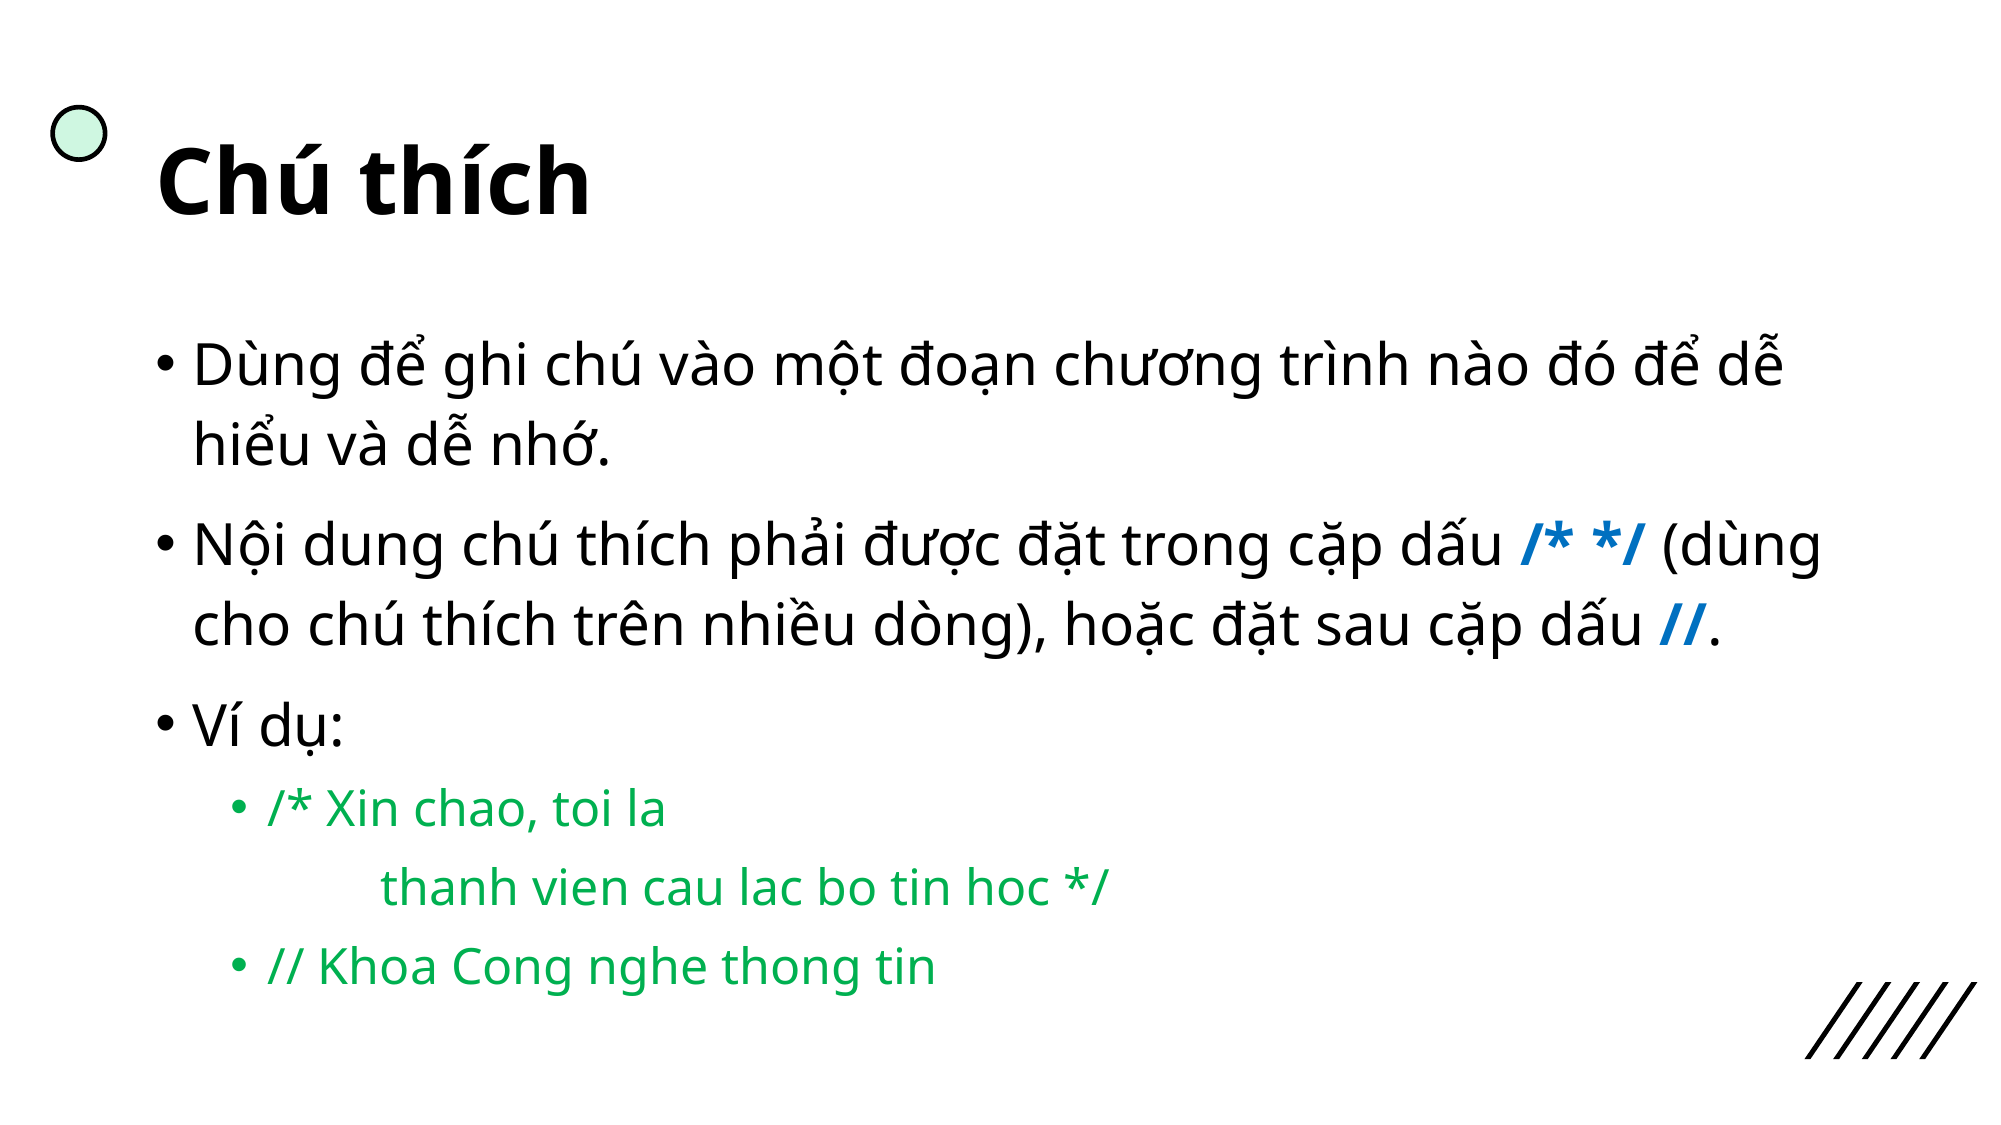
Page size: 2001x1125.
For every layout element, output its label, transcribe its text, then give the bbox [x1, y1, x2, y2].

list Dùng để ghi chú vào một đoạn chương trình nào đó để dễ hiểu và dễ nhớ. Nội dung chú thích phải được đặt trong cặp dấu /* */ (dùng cho chú thích trên nhiều dòng), hoặc đặt sau cặp dấu //. Ví dụ: /* Xin chao, toi la thanh vien cau lac bo tin hoc */ // Khoa Cong nghe thong tin [137, 299, 1863, 1014]
title Chú thích [137, 59, 1863, 278]
